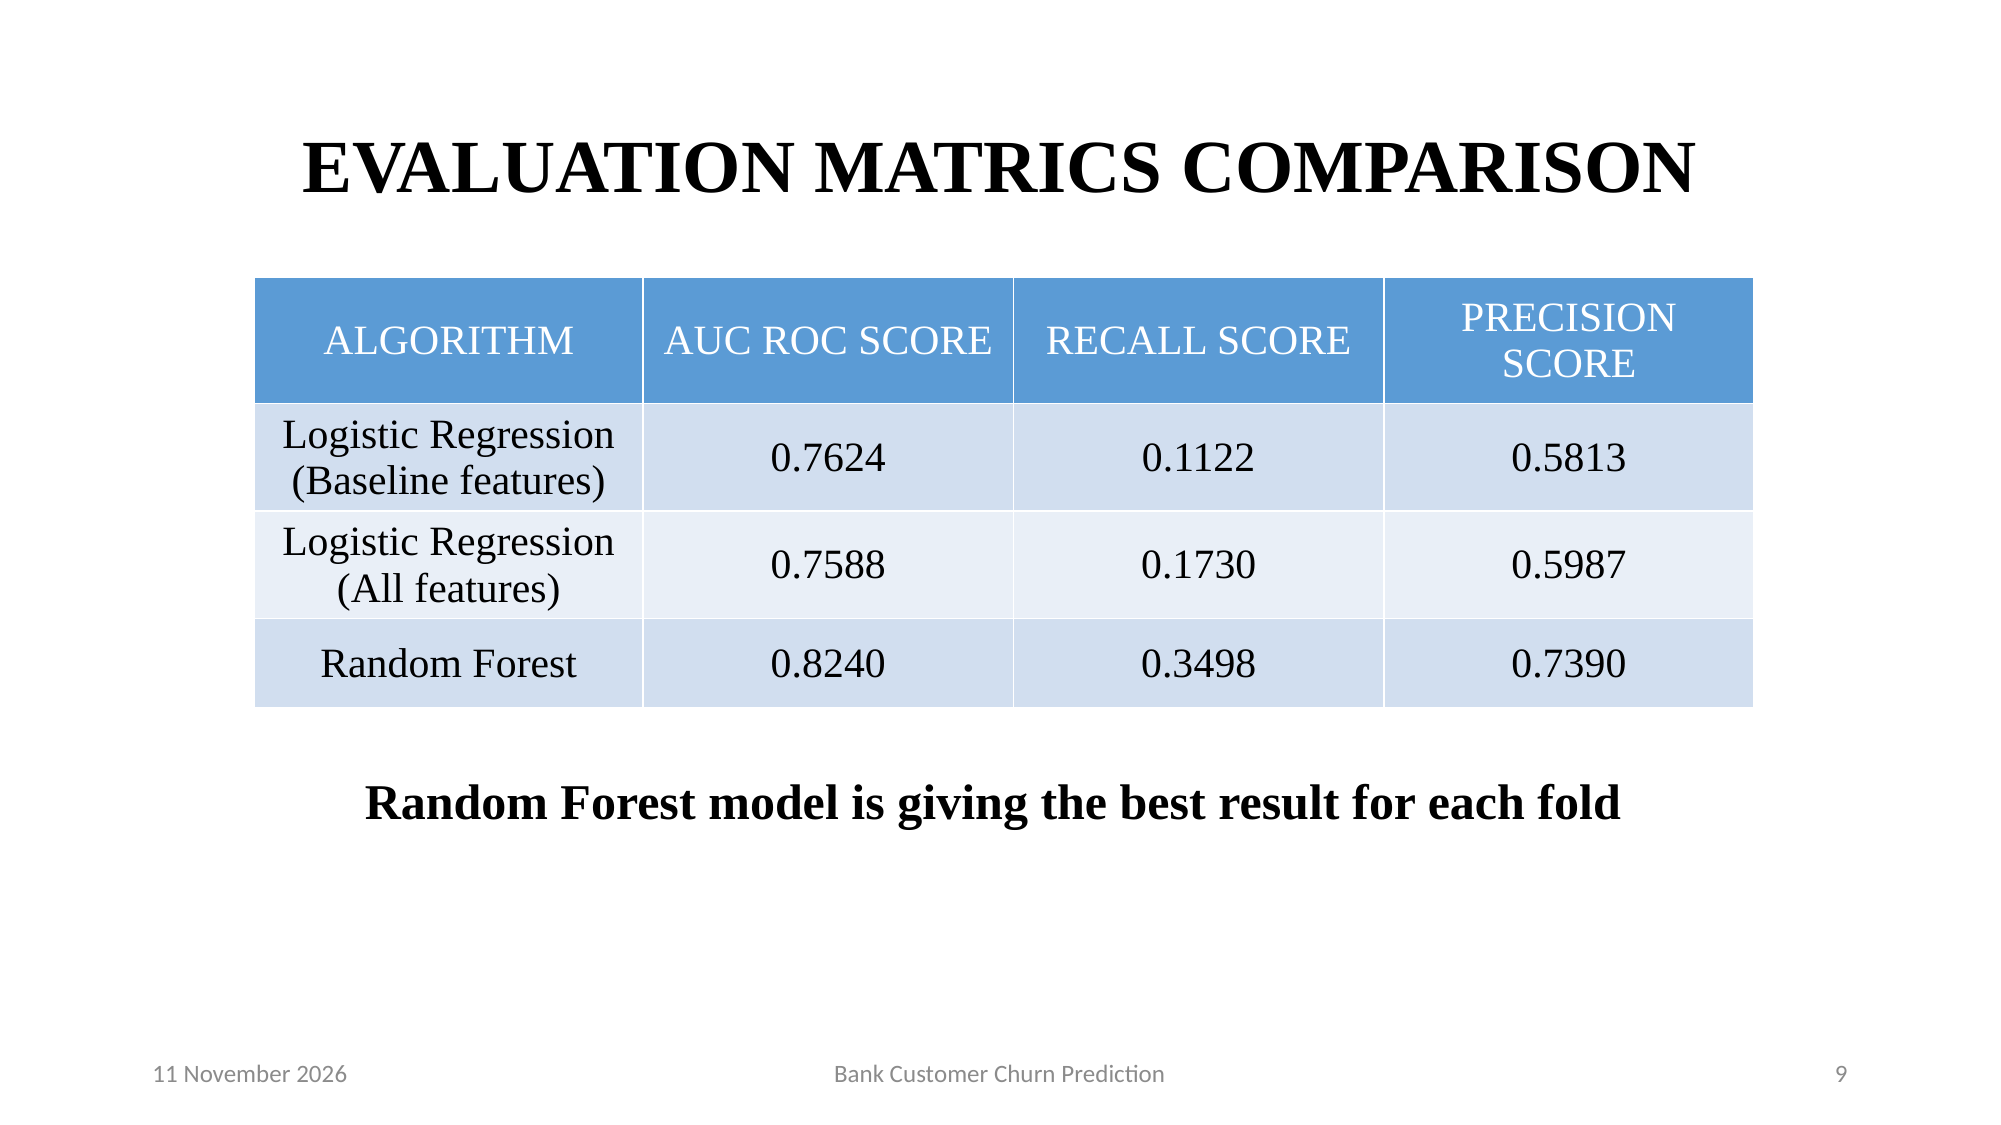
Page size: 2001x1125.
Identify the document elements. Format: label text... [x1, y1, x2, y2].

text_box Random Forest model is giving the best result for each fold [350, 761, 1650, 837]
table_header PRECISION SCORE [1385, 278, 1753, 403]
table_cell 0.1730 [1014, 512, 1383, 618]
table_cell 0.7624 [644, 404, 1013, 510]
title EVALUATION MATRICS COMPARISON [137, 59, 1863, 278]
table_cell 0.1122 [1014, 404, 1383, 510]
table_header RECALL SCORE [1014, 278, 1383, 403]
slide_number 9 [1412, 1042, 1863, 1103]
table_header AUC ROC SCORE [644, 278, 1013, 403]
table_cell 0.5813 [1385, 404, 1753, 510]
table_cell 0.8240 [644, 619, 1013, 707]
table_cell Logistic Regression (All features) [255, 512, 642, 618]
table_cell 0.5987 [1385, 512, 1753, 618]
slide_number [137, 1042, 588, 1103]
footer Bank Customer Churn Prediction [662, 1042, 1338, 1103]
table_header ALGORITHM [255, 278, 642, 403]
table_cell Logistic Regression (Baseline features) [255, 404, 642, 510]
table_cell 0.7588 [644, 512, 1013, 618]
table_cell Random Forest [255, 619, 642, 707]
table_cell 0.7390 [1385, 619, 1753, 707]
table_cell 0.3498 [1014, 619, 1383, 707]
